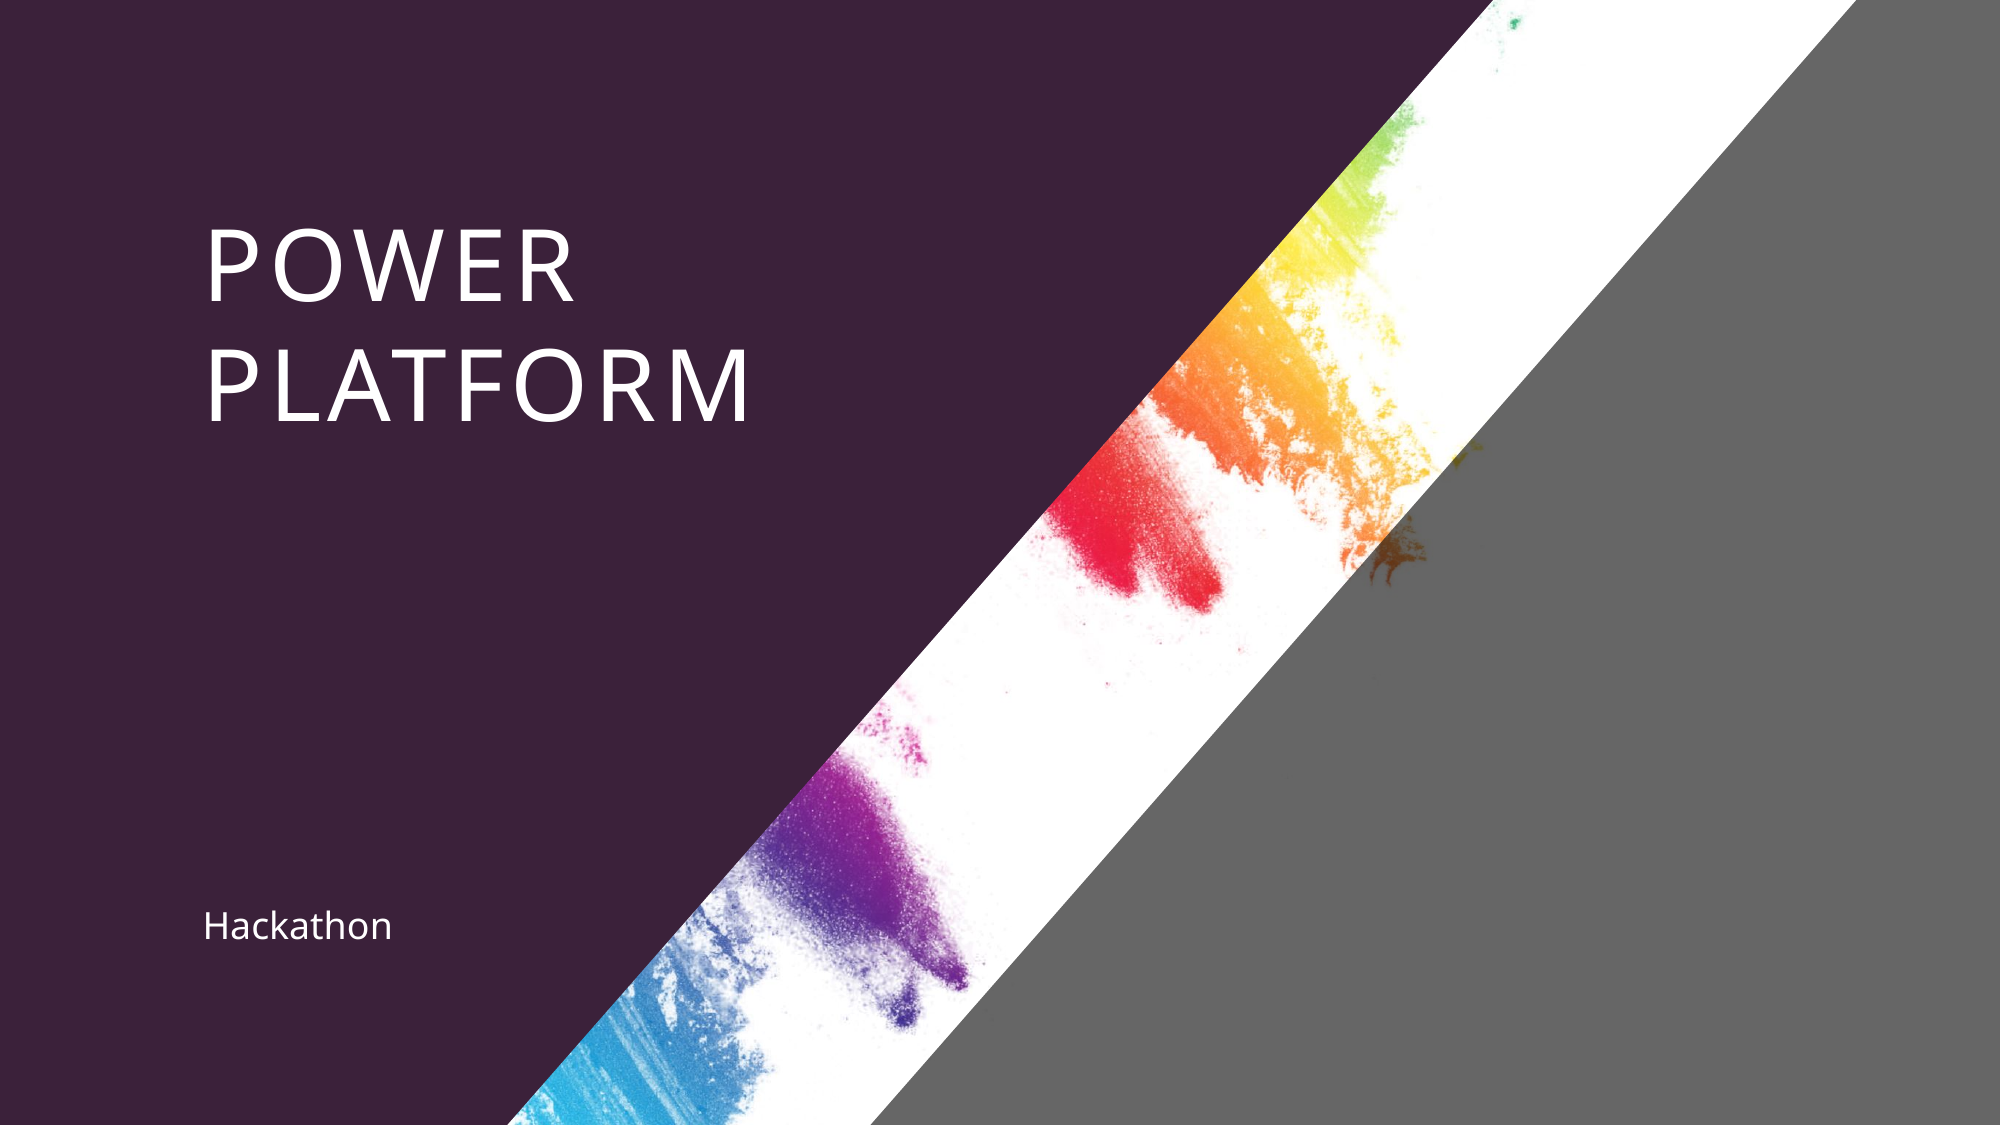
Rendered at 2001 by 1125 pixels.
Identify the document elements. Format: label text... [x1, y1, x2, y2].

subtitle Hackathon [187, 656, 507, 955]
picture [507, 0, 2000, 1125]
title Power Platform [187, 193, 507, 522]
text_box [0, 0, 507, 1125]
